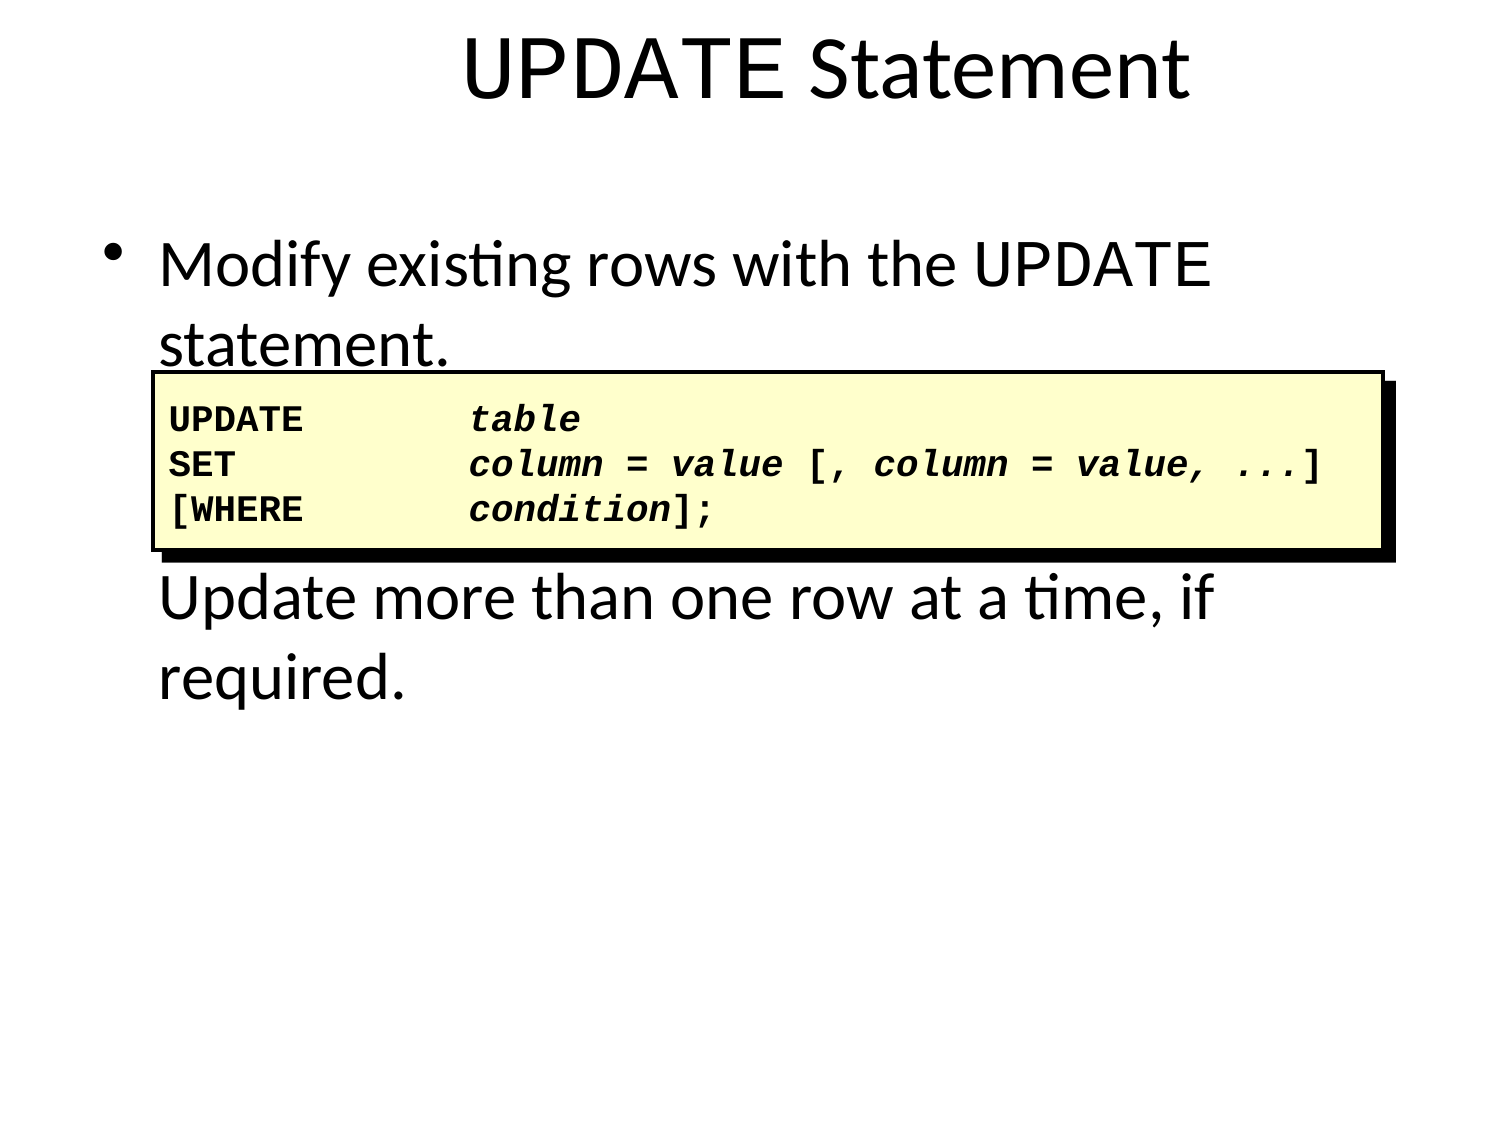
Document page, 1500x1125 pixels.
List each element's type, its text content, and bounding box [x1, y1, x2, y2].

title UPDATE Statement [153, 0, 1500, 125]
text_box UPDATE table SET column = value [, column = value, ...] [WHERE condition]; [153, 372, 1384, 550]
text_box Modify existing rows with the UPDATE statement. Update more than one row at a time, if required. [87, 212, 1299, 774]
